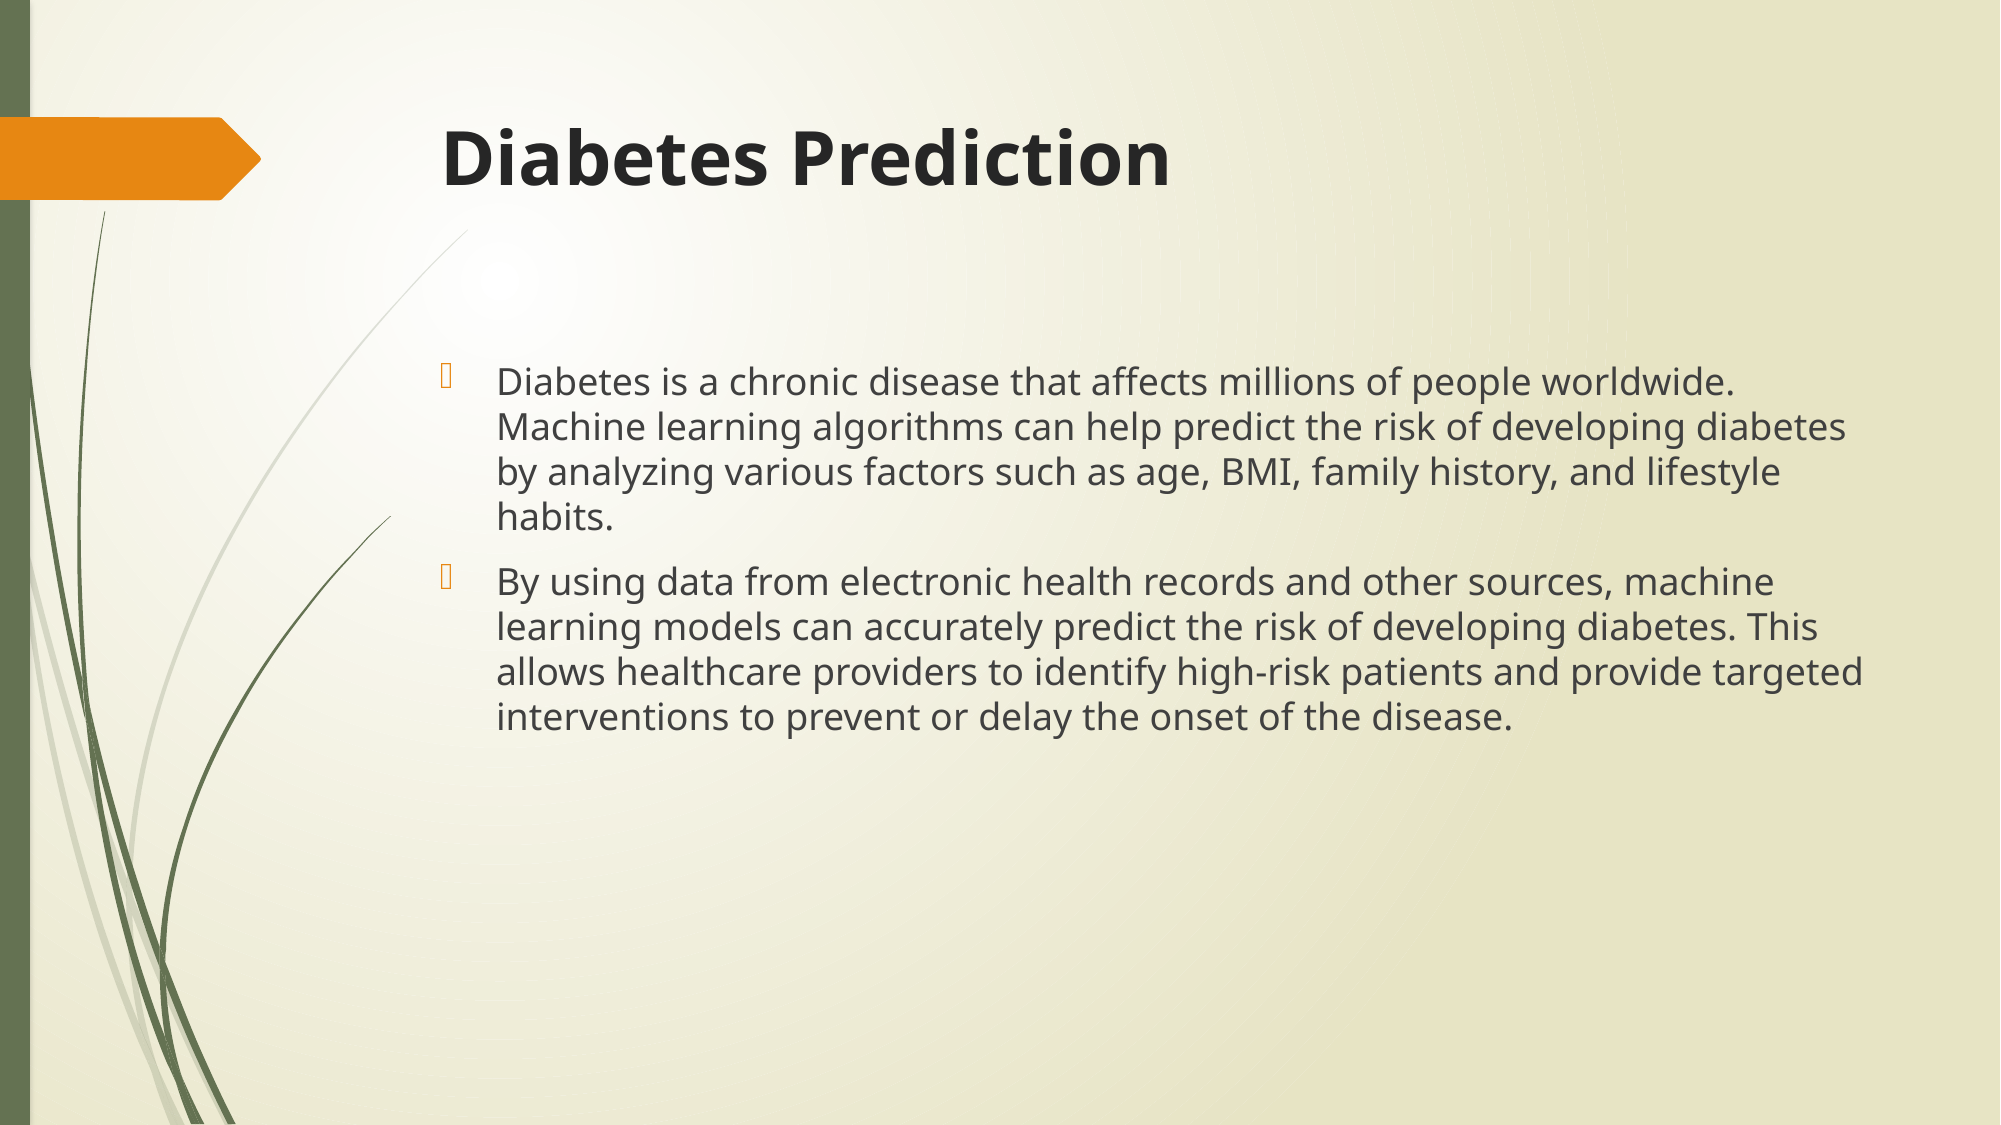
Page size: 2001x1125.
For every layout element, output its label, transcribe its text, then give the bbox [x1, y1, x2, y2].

title Diabetes Prediction [425, 102, 1888, 313]
list Diabetes is a chronic disease that affects millions of people worldwide. Machine learning algorithms can help predict the risk of developing diabetes by analyzing various factors such as age, BMI, family history, and lifestyle habits. By using data from electronic health records and other sources, machine learning models can accurately predict the risk of developing diabetes. This allows healthcare providers to identify high-risk patients and provide targeted interventions to prevent or delay the onset of the disease. [424, 350, 1888, 970]
